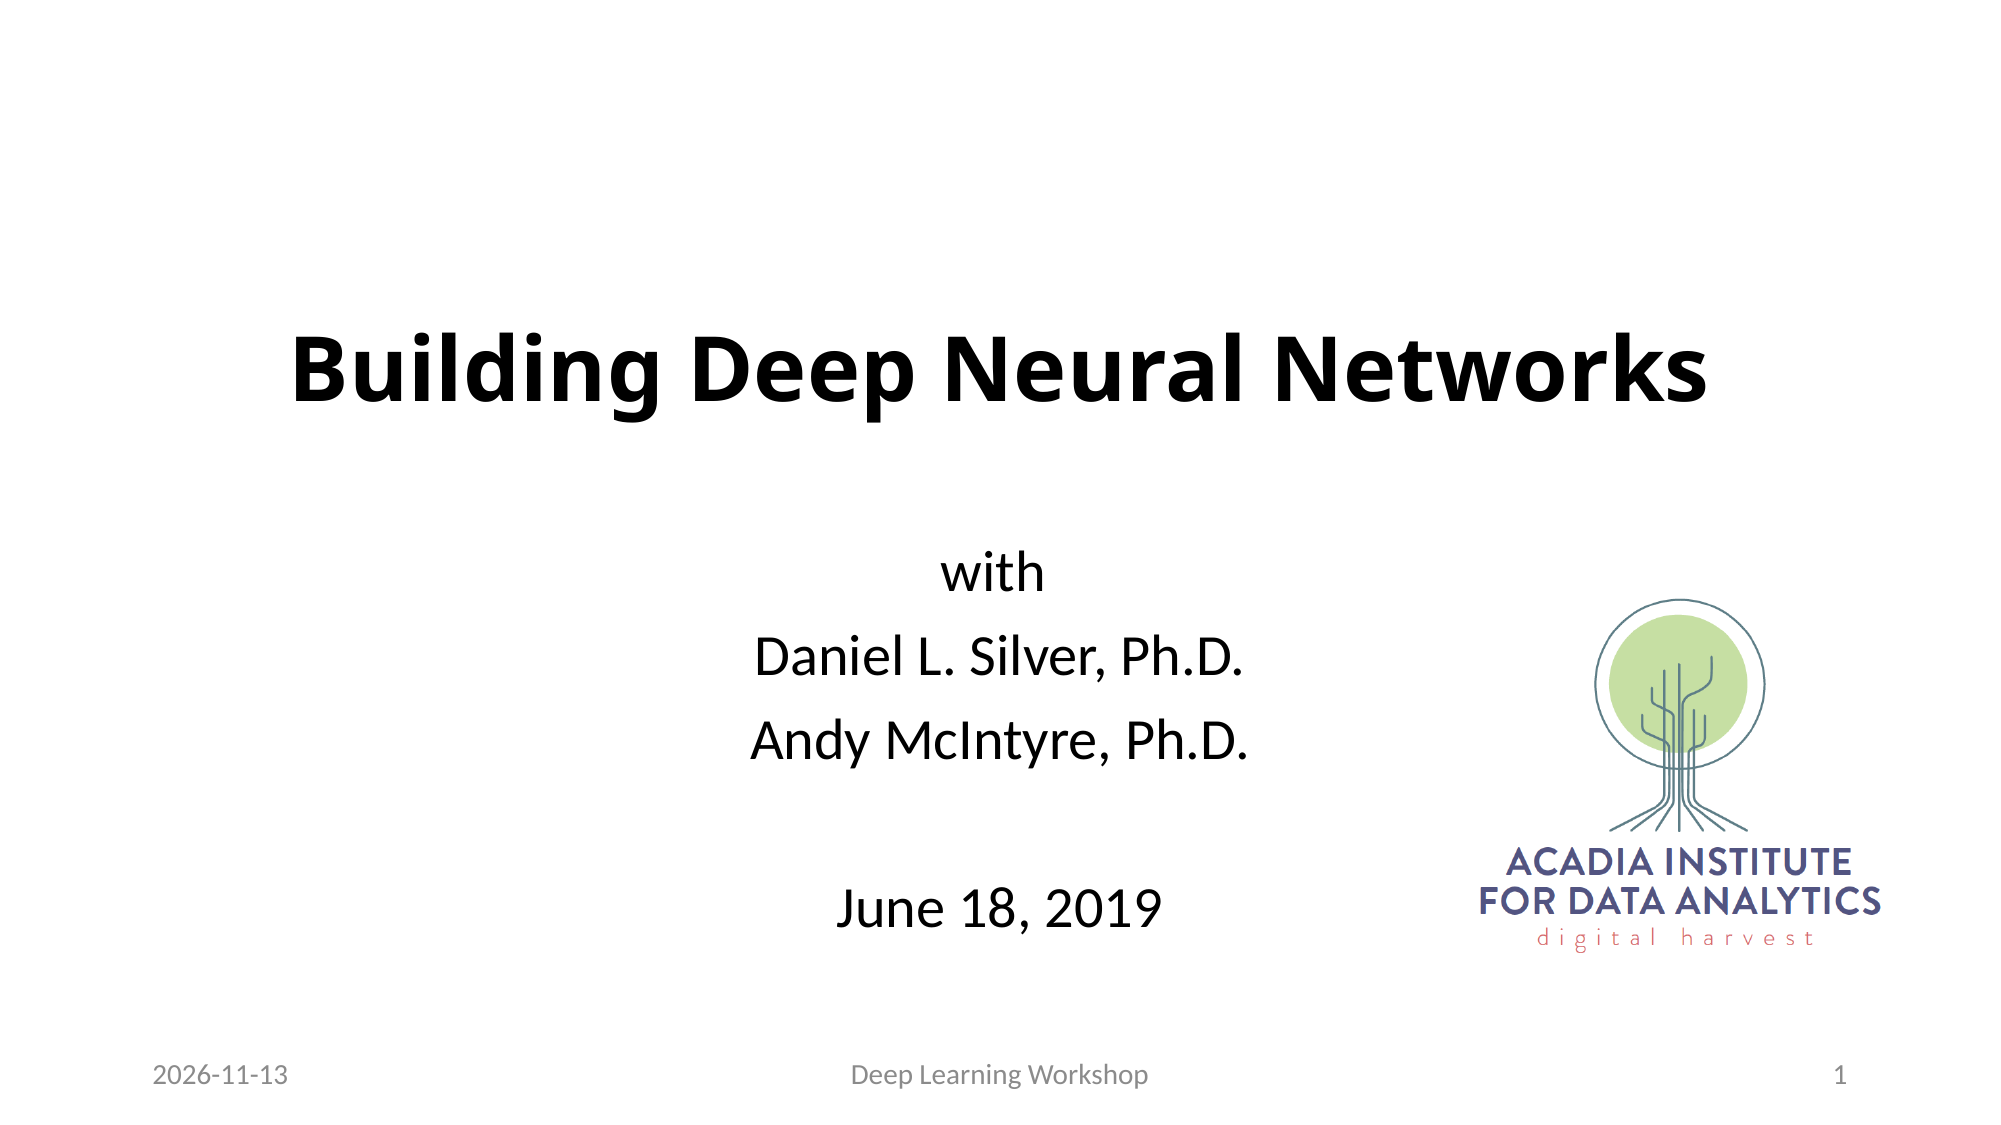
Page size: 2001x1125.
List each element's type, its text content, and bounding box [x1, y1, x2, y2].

subtitle with Daniel L. Silver, Ph.D. Andy McIntyre, Ph.D. June 18, 2019 [249, 443, 1750, 715]
picture [1465, 579, 1897, 960]
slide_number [137, 1042, 588, 1103]
footer Deep Learning Workshop [662, 1042, 1338, 1103]
slide_number 1 [1412, 1042, 1863, 1103]
title Building Deep Neural Networks [249, 226, 1750, 429]
